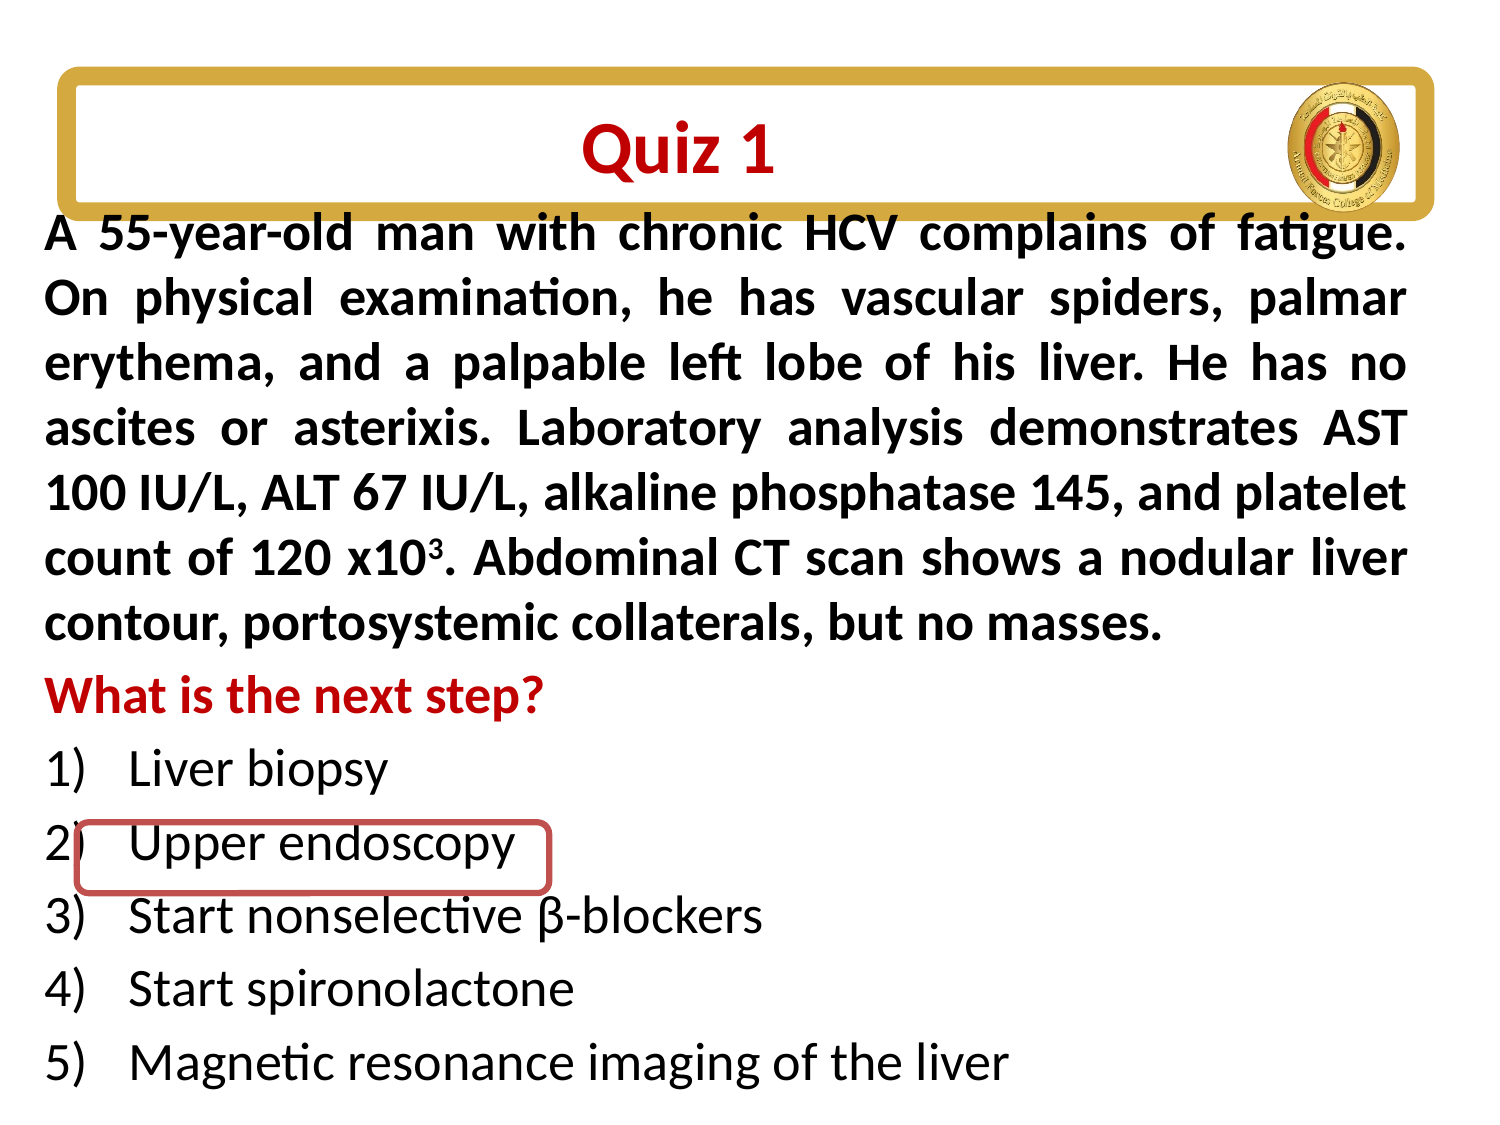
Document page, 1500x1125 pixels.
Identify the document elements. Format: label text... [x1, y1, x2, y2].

picture [1292, 82, 1400, 188]
list A 55-year-old man with chronic HCV complains of fatigue. On physical examination, he has vascular spiders, palmar erythema, and a palpable left lobe of his liver. He has no ascites or asterixis. Laboratory analysis demonstrates AST 100 IU/L, ALT 67 IU/L, alkaline phosphatase 145, and platelet count of 120 x103. Abdominal CT scan shows a nodular liver contour, portosystemic collaterals, but no masses. What is the next step? Liver biopsy Upper endoscopy Start nonselective β-blockers Start spironolactone Magnetic resonance imaging of the liver [29, 188, 1425, 1059]
text_box [74, 820, 552, 896]
title Quiz 1 [66, 98, 1292, 189]
